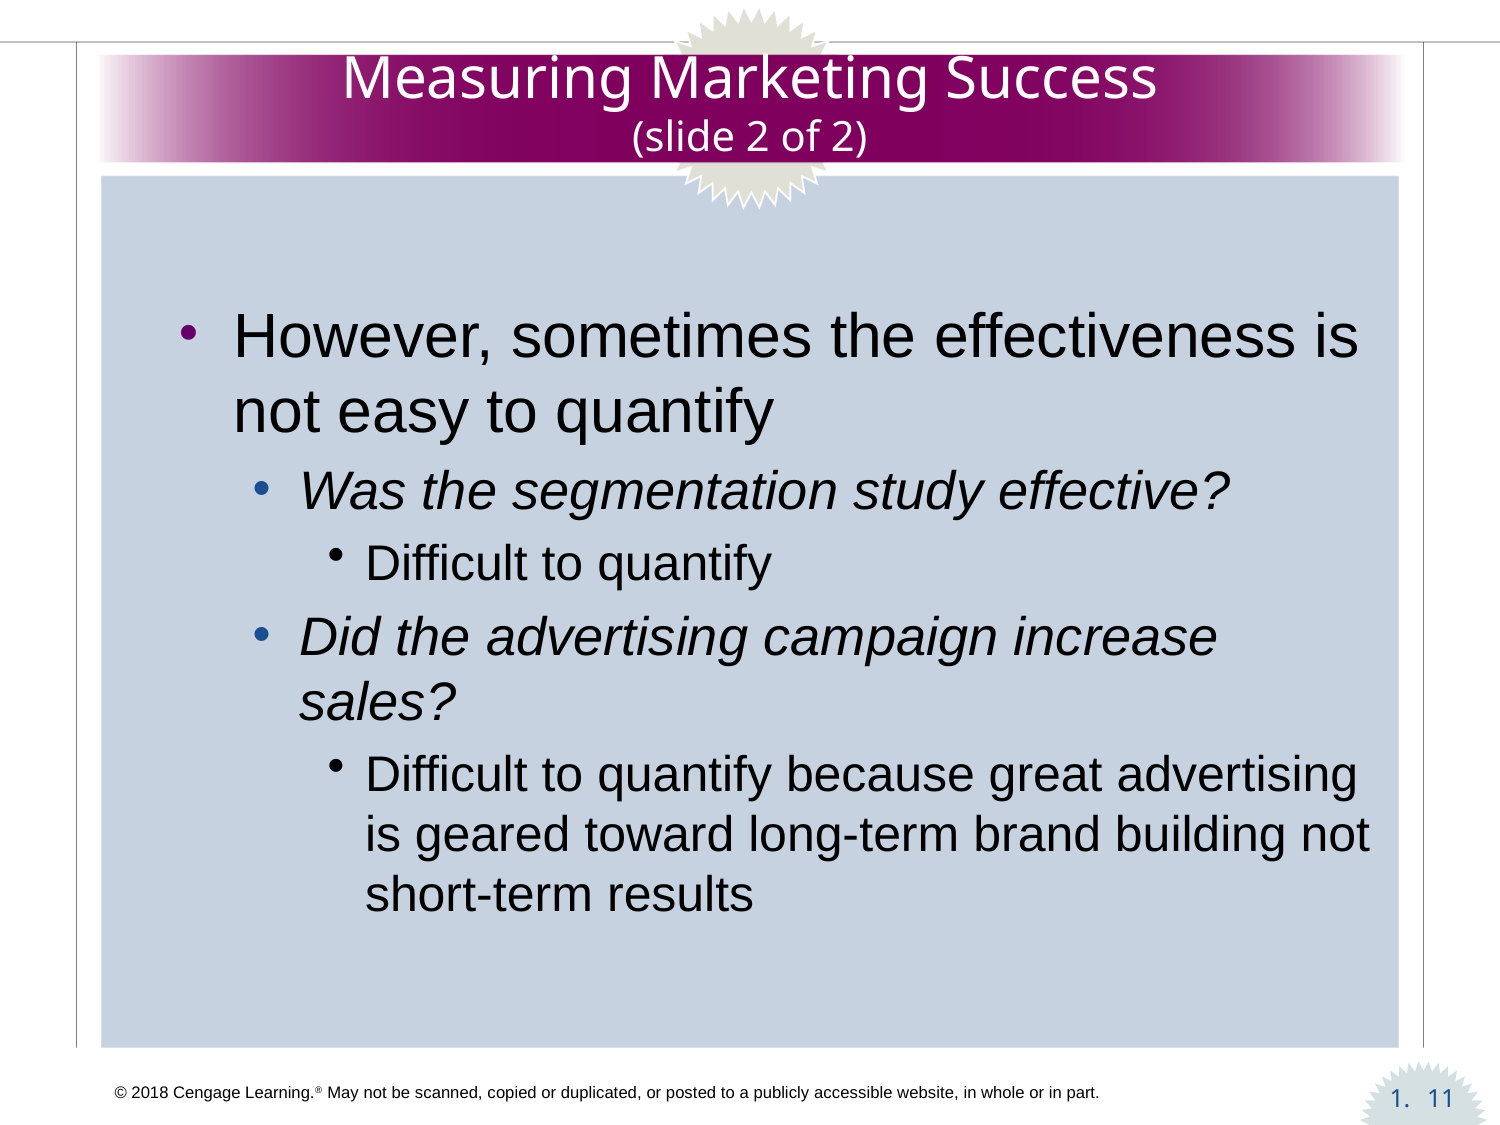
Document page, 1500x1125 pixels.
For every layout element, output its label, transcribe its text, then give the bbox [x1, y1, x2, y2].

list However, sometimes the effectiveness is not easy to quantify Was the segmentation study effective? Difficult to quantify Did the advertising campaign increase sales? Difficult to quantify because great advertising is geared toward long-term brand building not short-term results [162, 287, 1388, 1001]
picture [0, 0, 1500, 1125]
text_box 11 [1412, 1074, 1475, 1125]
title Measuring Marketing Success (slide 2 of 2) [99, 49, 1401, 151]
